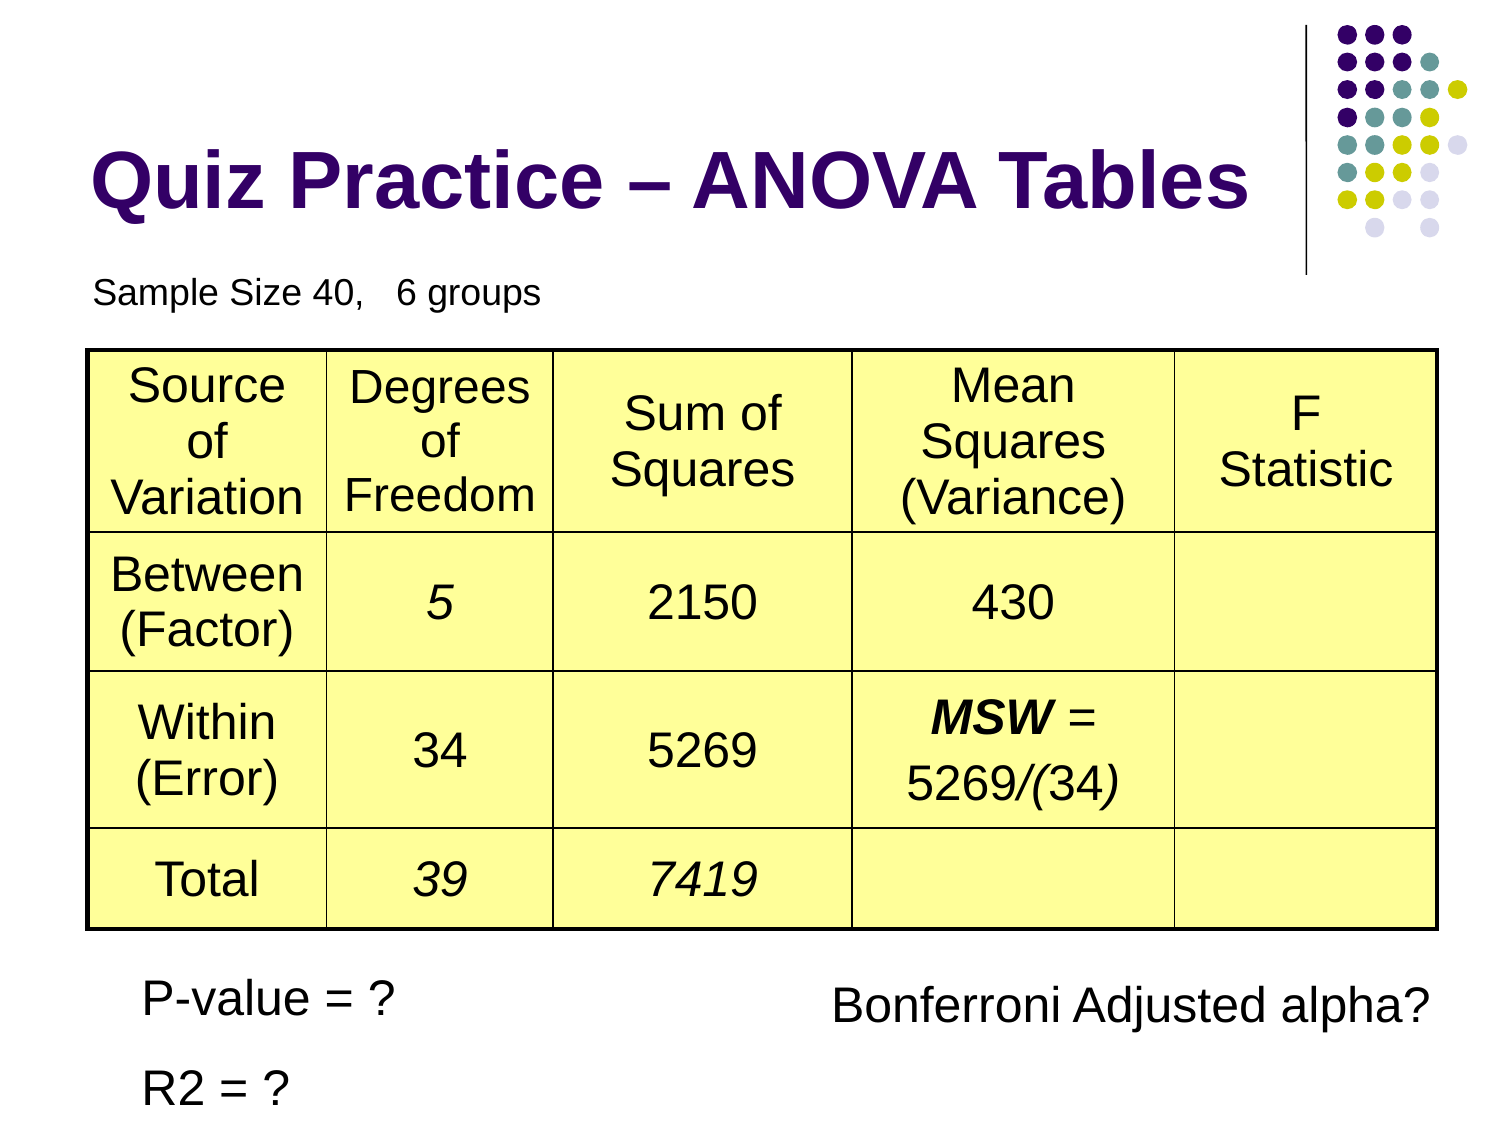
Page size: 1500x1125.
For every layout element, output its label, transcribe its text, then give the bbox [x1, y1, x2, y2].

text_box Bonferroni Adjusted alpha? [816, 935, 1446, 1125]
table_cell [1175, 533, 1435, 670]
text_box P-value = ? R2 = ? [126, 927, 411, 1123]
table_cell Within (Error) [90, 672, 326, 827]
table_cell 430 [853, 533, 1174, 670]
table_header F Statistic [1175, 352, 1435, 531]
text_box Sample Size 40, 6 groups [77, 260, 557, 321]
table_cell [1175, 829, 1435, 927]
table_cell Total [90, 829, 326, 927]
title Quiz Practice – ANOVA Tables [74, 19, 1313, 233]
table_cell 39 [327, 829, 552, 927]
table_header Source of Variation [90, 352, 326, 531]
table_cell MSW = 5269/(34) [853, 672, 1174, 827]
table_header Mean Squares (Variance) [853, 352, 1174, 531]
table_header Sum of Squares [554, 352, 851, 531]
table_cell 5 [327, 533, 552, 670]
table_cell 2150 [554, 533, 851, 670]
table_cell [853, 829, 1174, 927]
table_cell 5269 [554, 672, 851, 827]
table_cell 34 [327, 672, 552, 827]
table_cell Between (Factor) [90, 533, 326, 670]
table_cell 7419 [554, 829, 851, 927]
table_cell [1175, 672, 1435, 827]
table_header Degrees of Freedom [327, 352, 552, 531]
